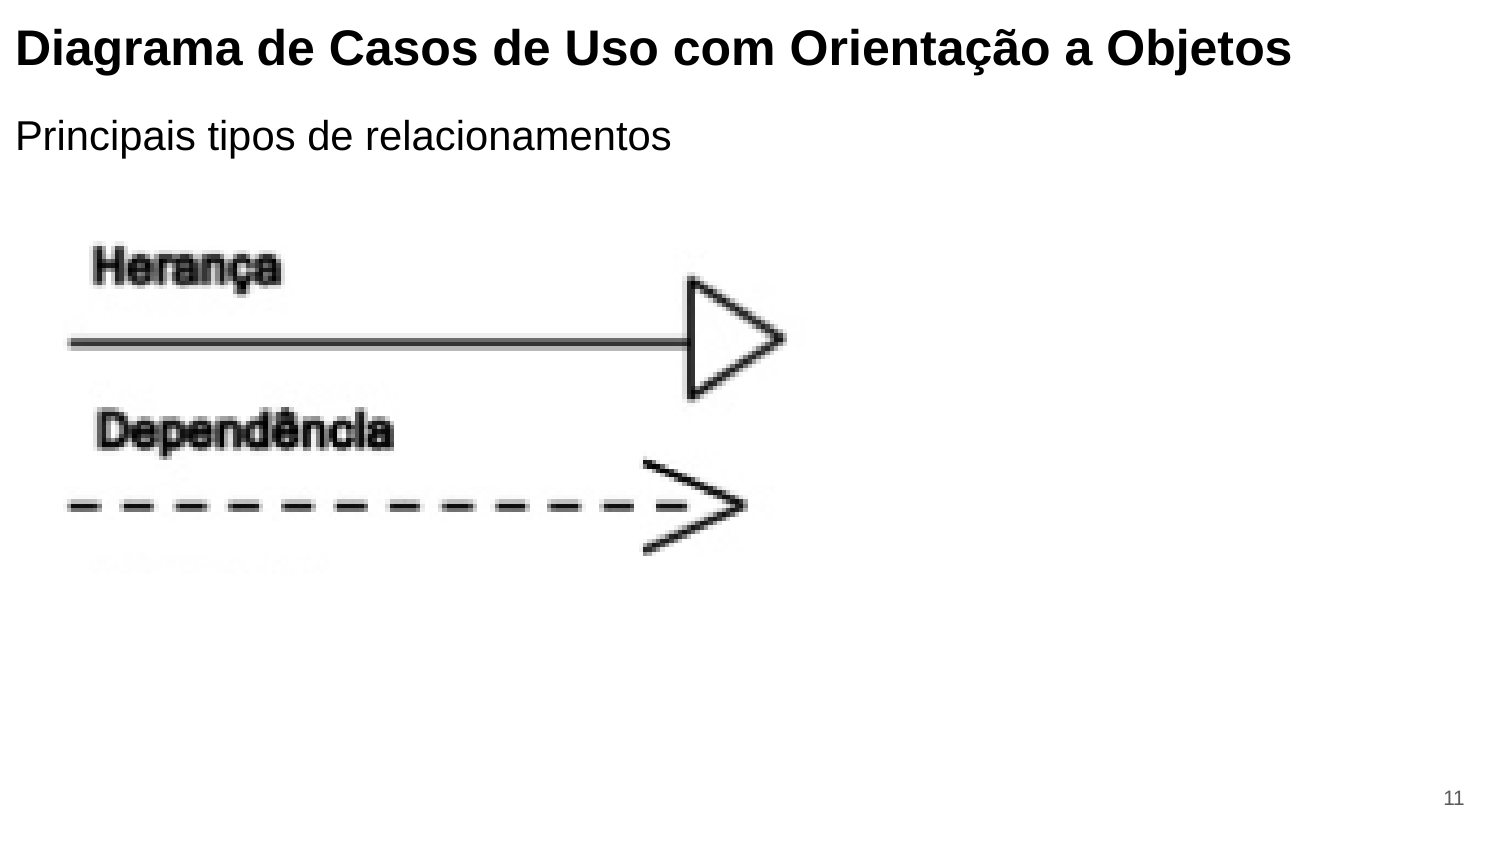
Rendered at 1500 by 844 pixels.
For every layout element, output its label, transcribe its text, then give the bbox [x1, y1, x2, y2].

title Diagrama de Casos de Uso com Orientação a Objetos [0, 0, 1398, 93]
slide_number ‹#› [1389, 764, 1480, 830]
list Principais tipos de relacionamentos [0, 93, 1500, 783]
picture [63, 220, 805, 575]
